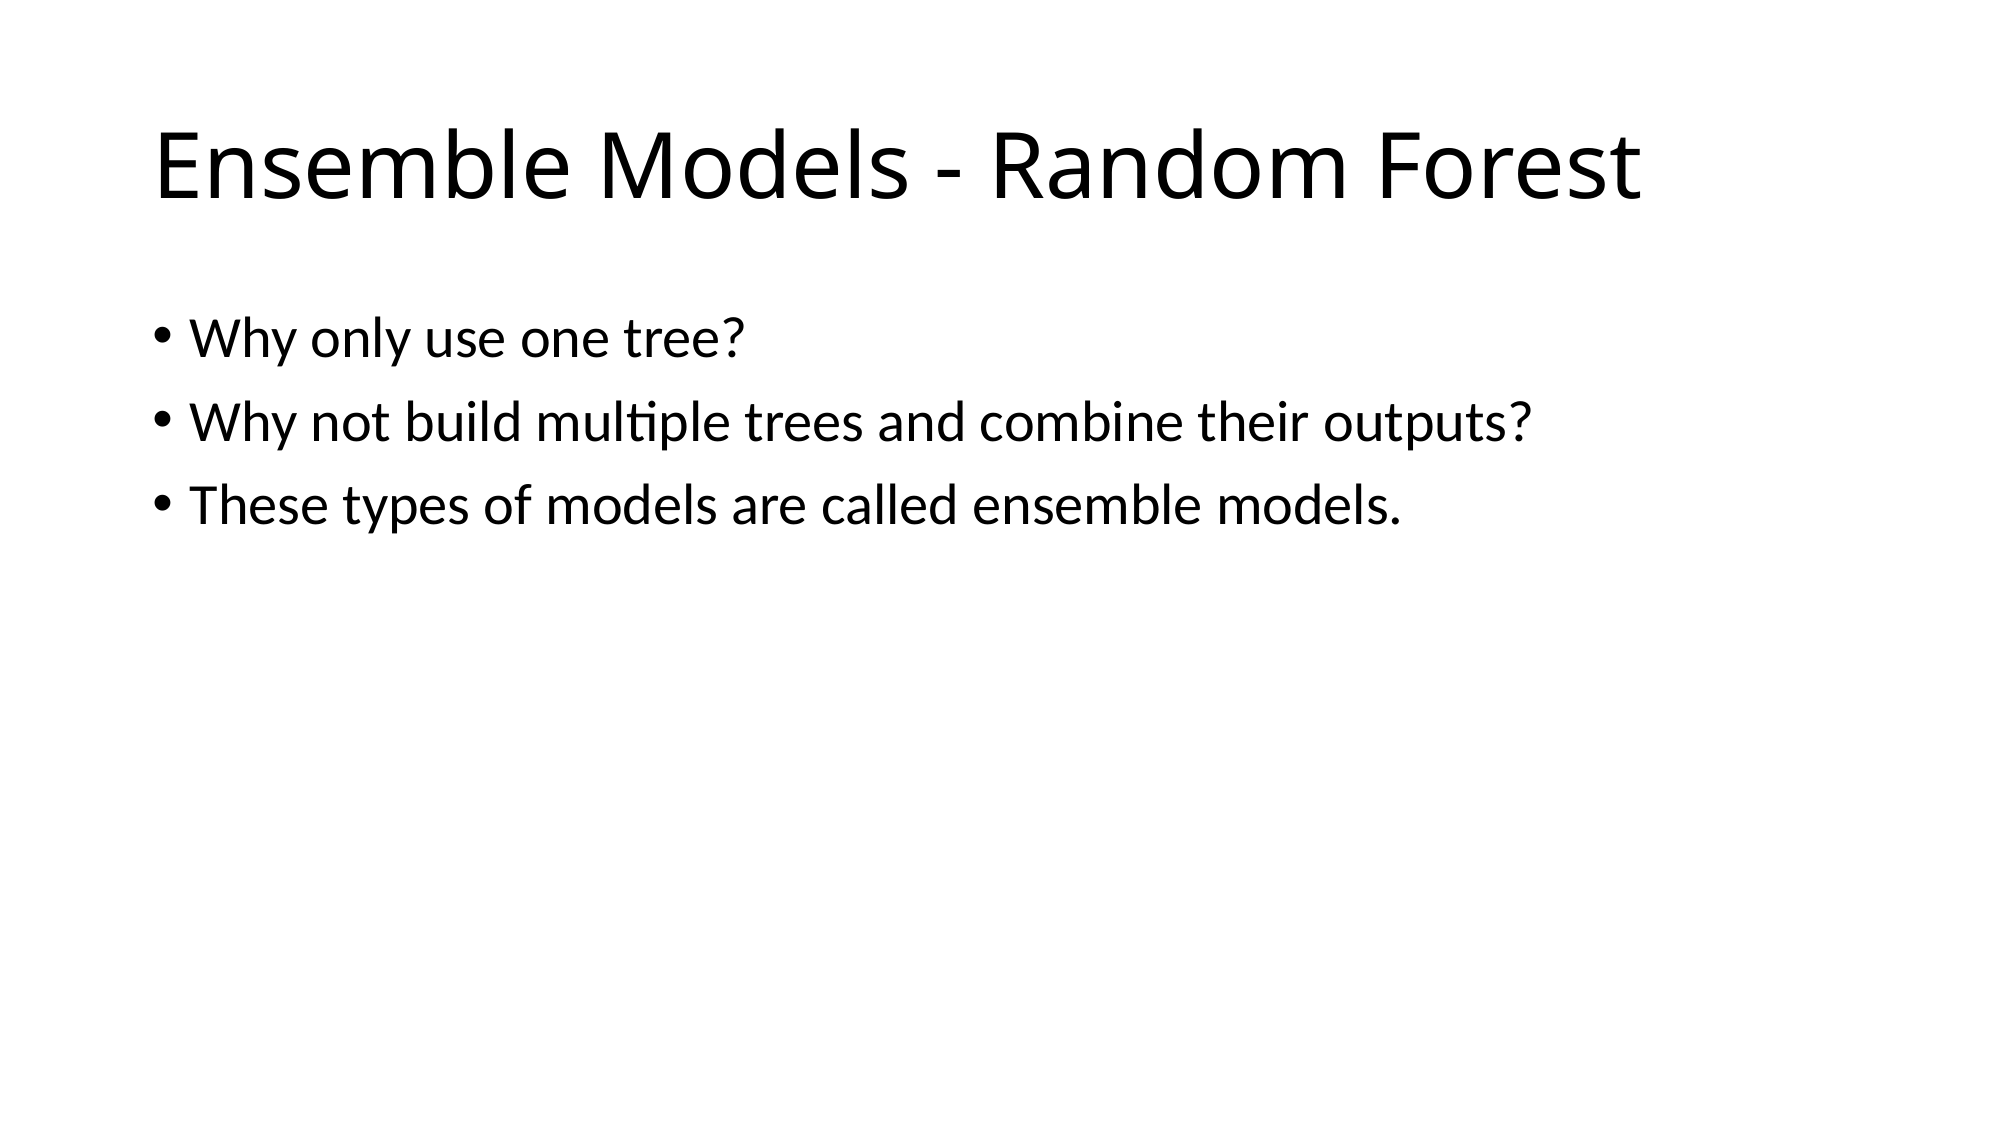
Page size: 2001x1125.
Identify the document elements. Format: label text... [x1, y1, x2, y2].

title Ensemble Models - Random Forest [137, 59, 1863, 278]
list Why only use one tree? Why not build multiple trees and combine their outputs? These types of models are called ensemble models. [137, 299, 1863, 1014]
